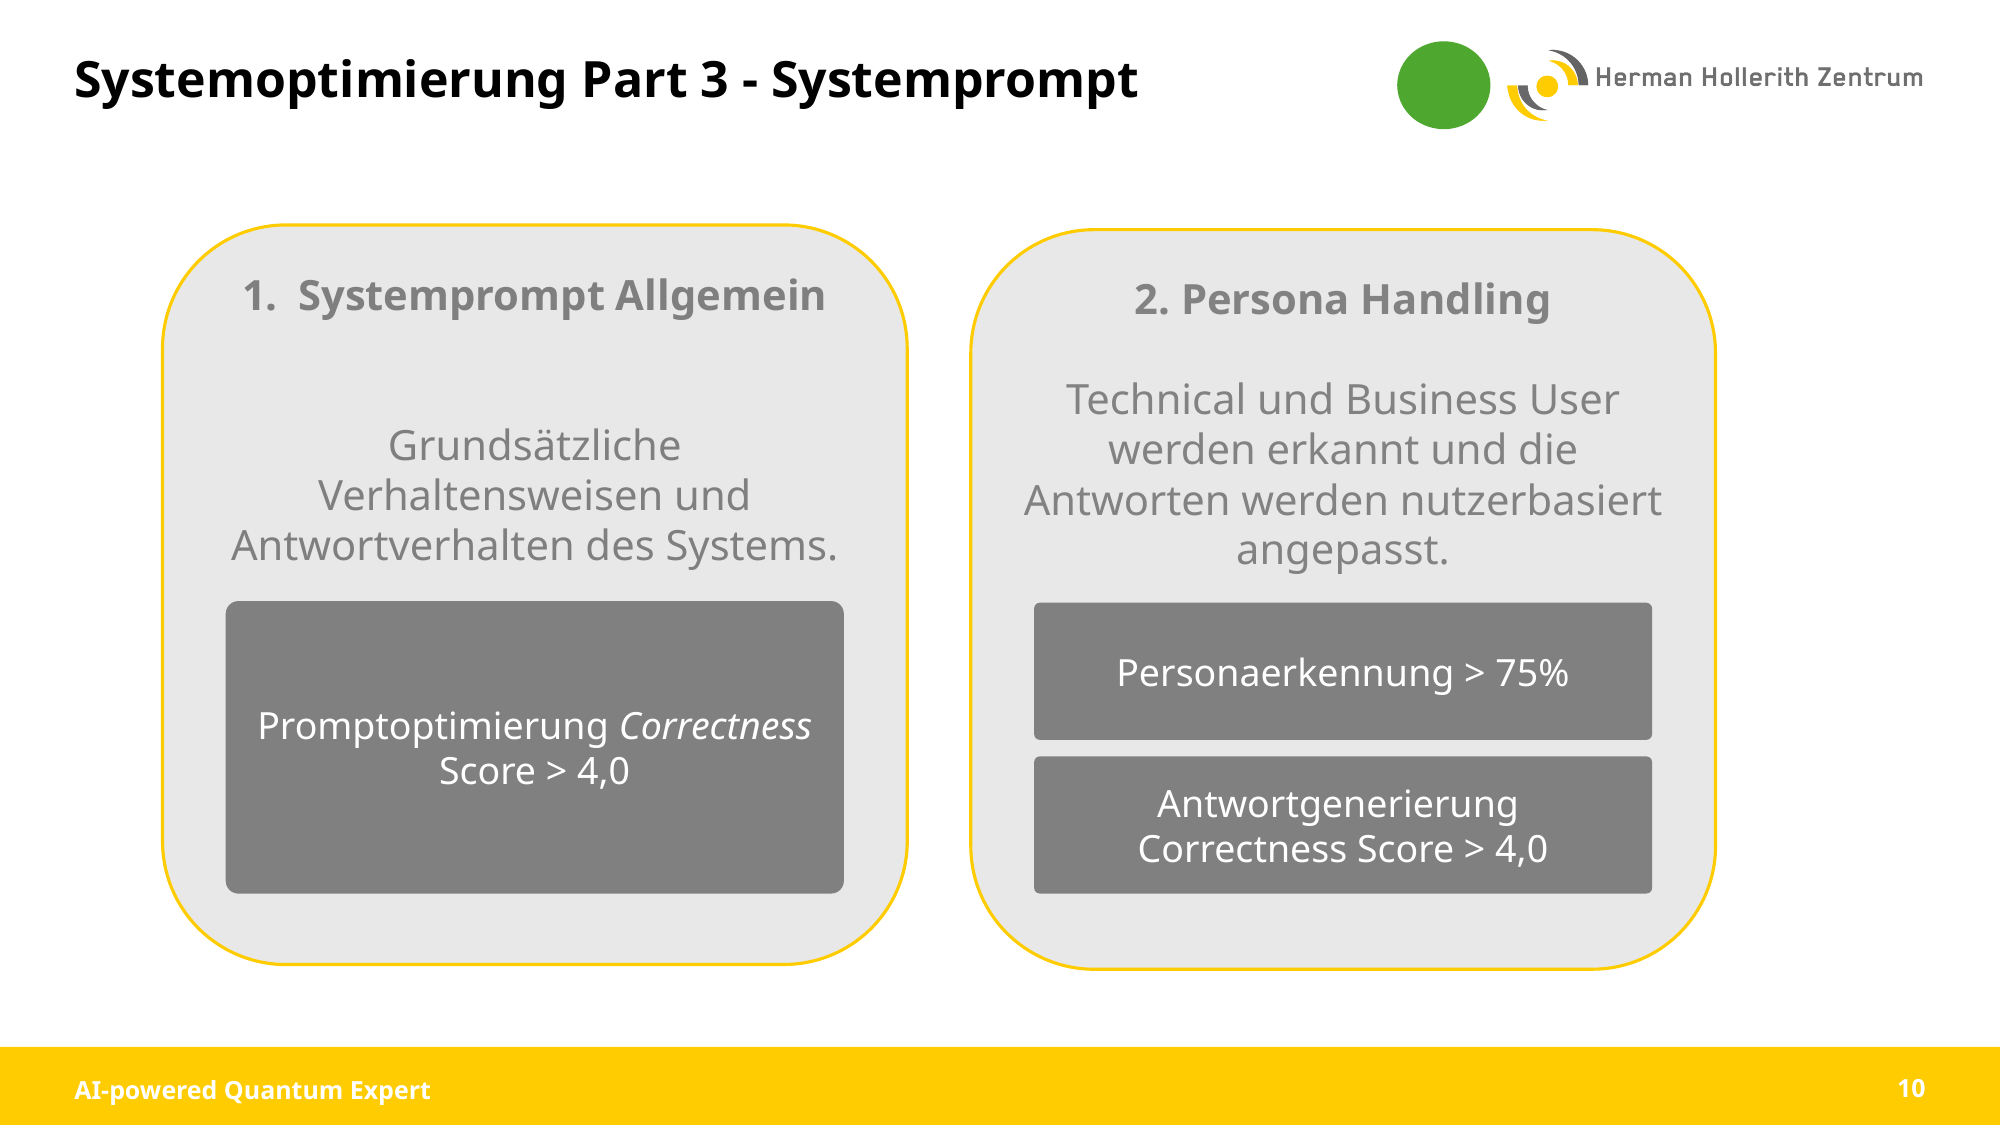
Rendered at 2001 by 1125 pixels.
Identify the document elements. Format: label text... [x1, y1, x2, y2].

text_box [1395, 39, 1493, 131]
text_box Systemprompt Allgemein Grundsätzliche Verhaltensweisen und Antwortverhalten des Systems. [160, 223, 909, 967]
picture [1507, 49, 1926, 121]
text_box Antwortgenerierung Correctness Score > 4,0 [1032, 754, 1654, 896]
text_box Personaerkennung > 75% [1032, 601, 1654, 742]
footer AI-powered Quantum Expert [59, 1074, 735, 1106]
slide_number 10 [1490, 1074, 1941, 1106]
title Systemoptimierung Part 3 - Systemprompt [59, 46, 1417, 117]
text_box 2. Persona Handling Technical und Business User werden erkannt und die Antworten werden nutzerbasiert angepasst. [969, 228, 1718, 971]
text_box Promptoptimierung Correctness Score > 4,0 [224, 599, 846, 896]
